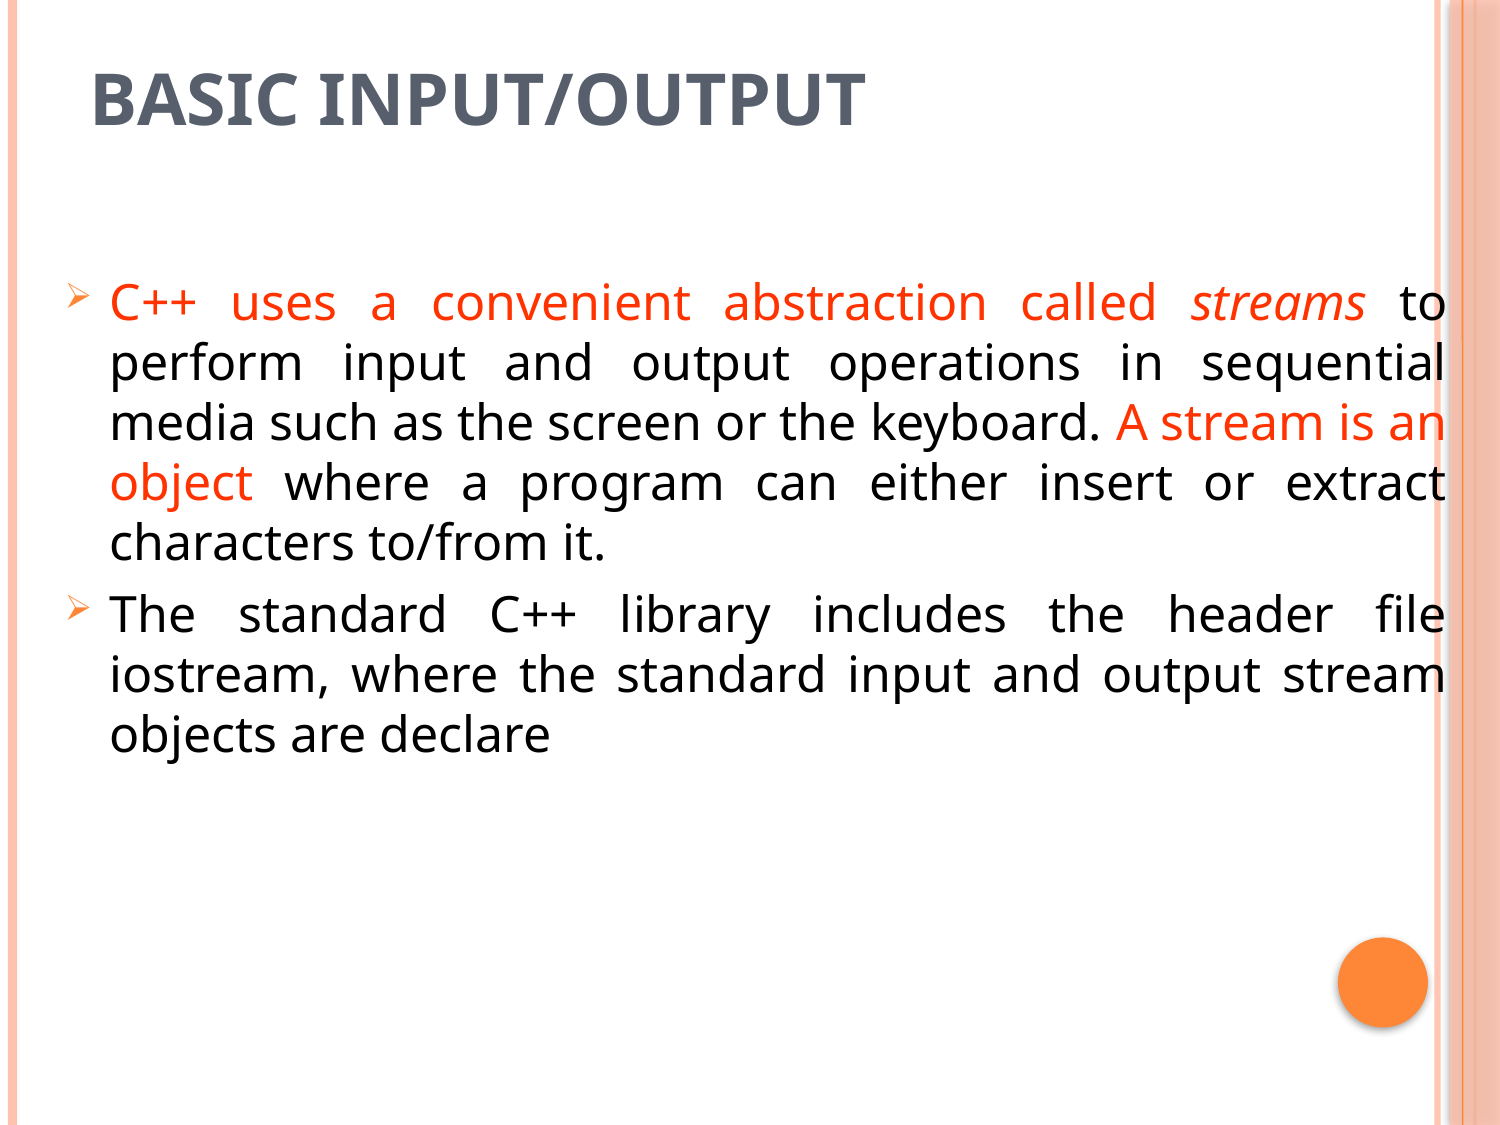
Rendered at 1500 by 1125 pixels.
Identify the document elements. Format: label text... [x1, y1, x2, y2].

title Basic Input/Output [75, 45, 1300, 233]
list C++ uses a convenient abstraction called streams to perform input and output operations in sequential media such as the screen or the keyboard. A stream is an object where a program can either insert or extract characters to/from it. The standard C++ library includes the header file iostream, where the standard input and output stream objects are declare [50, 262, 1463, 1075]
